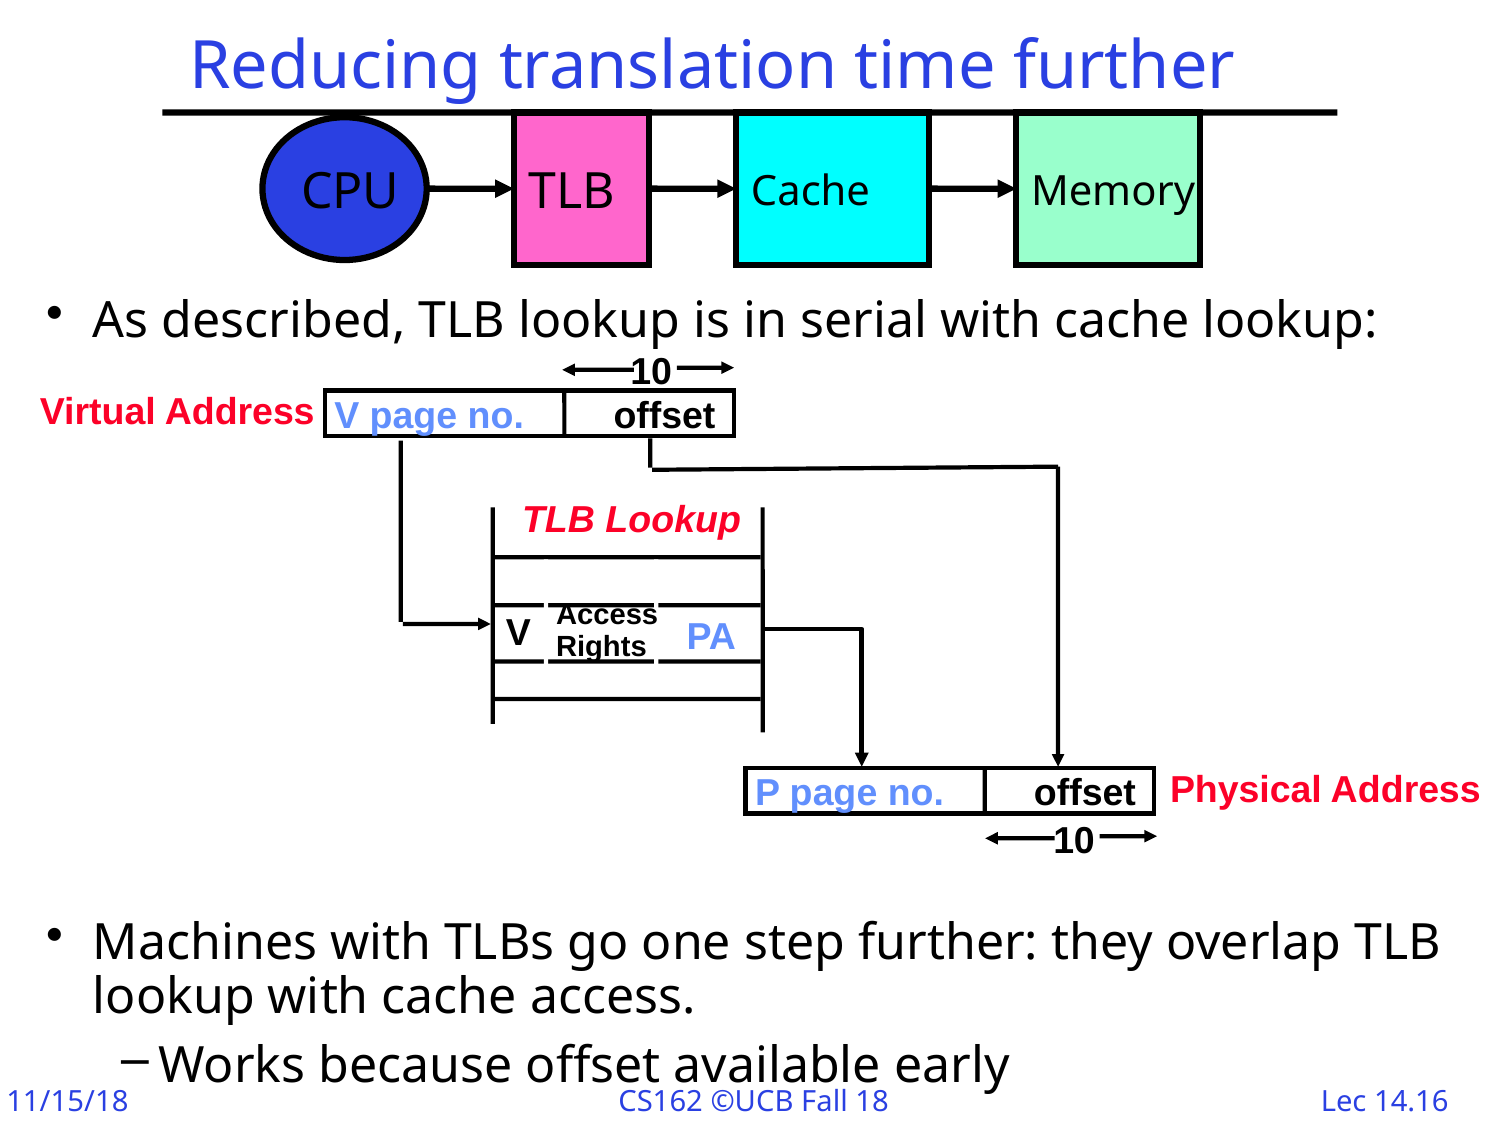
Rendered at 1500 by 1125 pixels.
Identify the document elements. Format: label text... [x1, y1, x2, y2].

list As described, TLB lookup is in serial with cache lookup: Machines with TLBs go one step further: they overlap TLB lookup with cache access. Works because offset available early [31, 287, 1494, 1125]
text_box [30, 349, 1490, 866]
title Reducing translation time further [125, 37, 1300, 98]
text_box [262, 112, 1201, 266]
